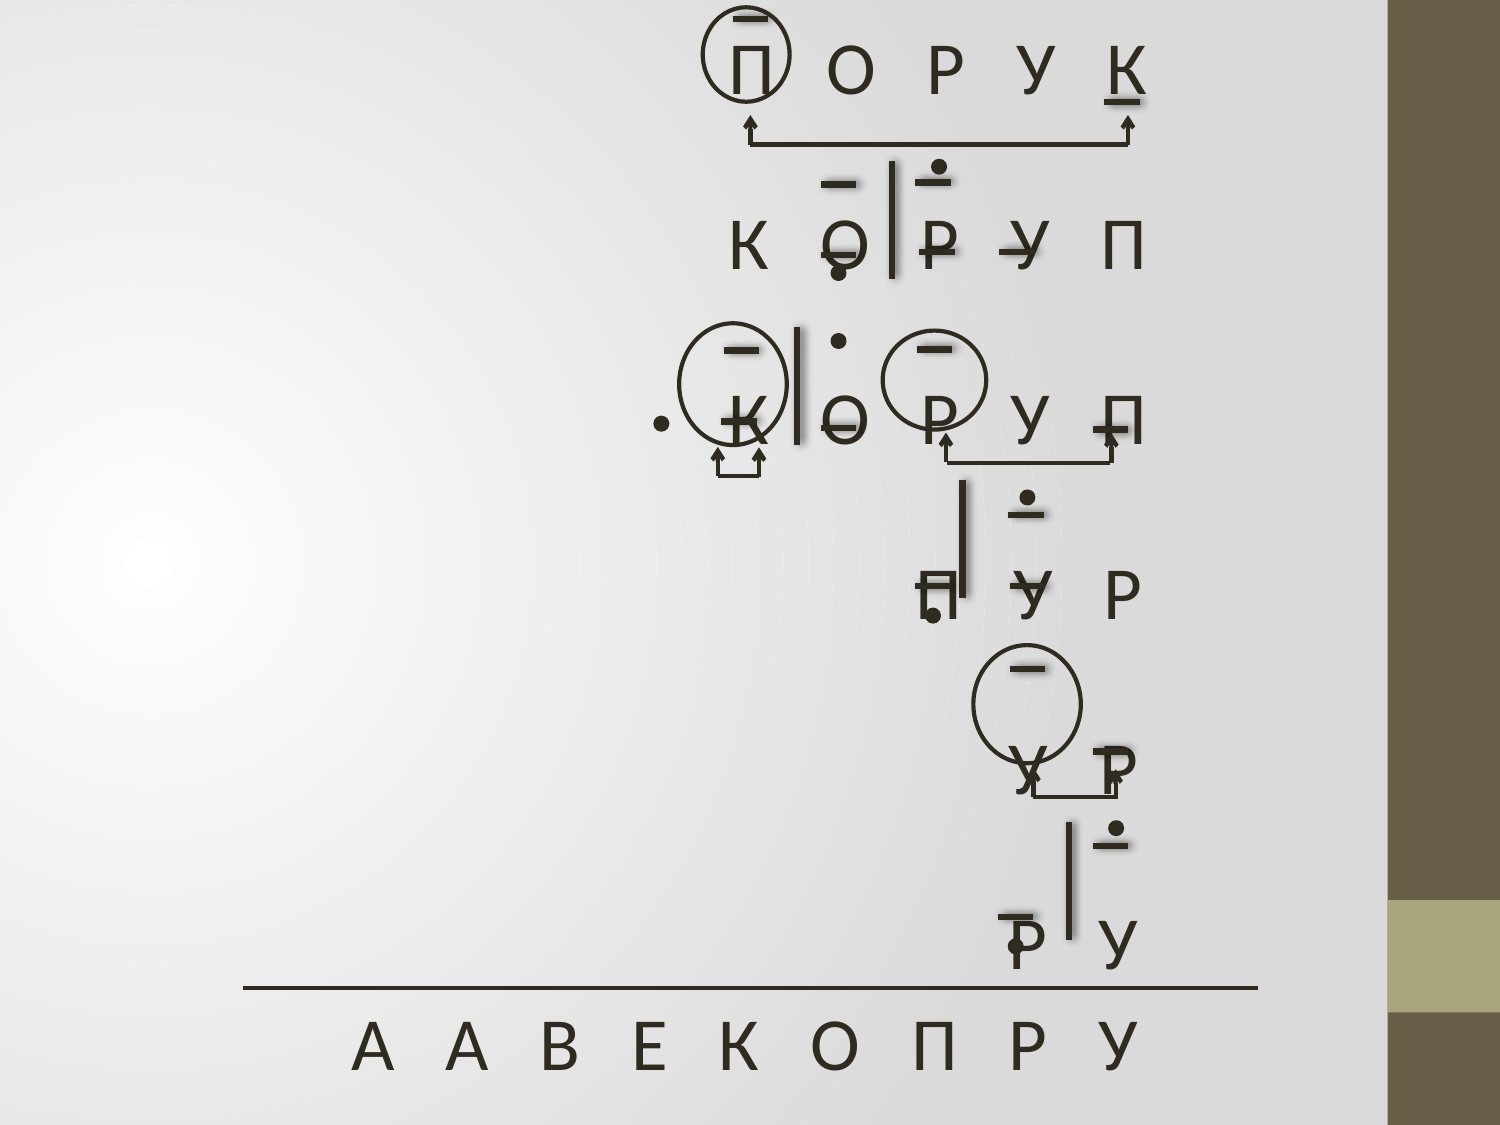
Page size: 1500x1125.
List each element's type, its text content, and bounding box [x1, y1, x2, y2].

text_box [971, 643, 1083, 766]
text_box [925, 607, 941, 624]
list П О Р У К К О Р У П К О Р У П П У Р У Р Р У [65, 12, 1316, 1008]
text_box [830, 333, 847, 349]
text_box А А В Е К О П Р У [336, 995, 1258, 1125]
text_box [653, 415, 670, 432]
text_box [1019, 489, 1036, 506]
text_box [700, 5, 792, 104]
text_box [1108, 820, 1125, 837]
text_box [880, 328, 989, 432]
text_box [677, 321, 789, 448]
text_box [1007, 938, 1024, 955]
text_box [931, 158, 948, 175]
text_box [830, 265, 847, 281]
